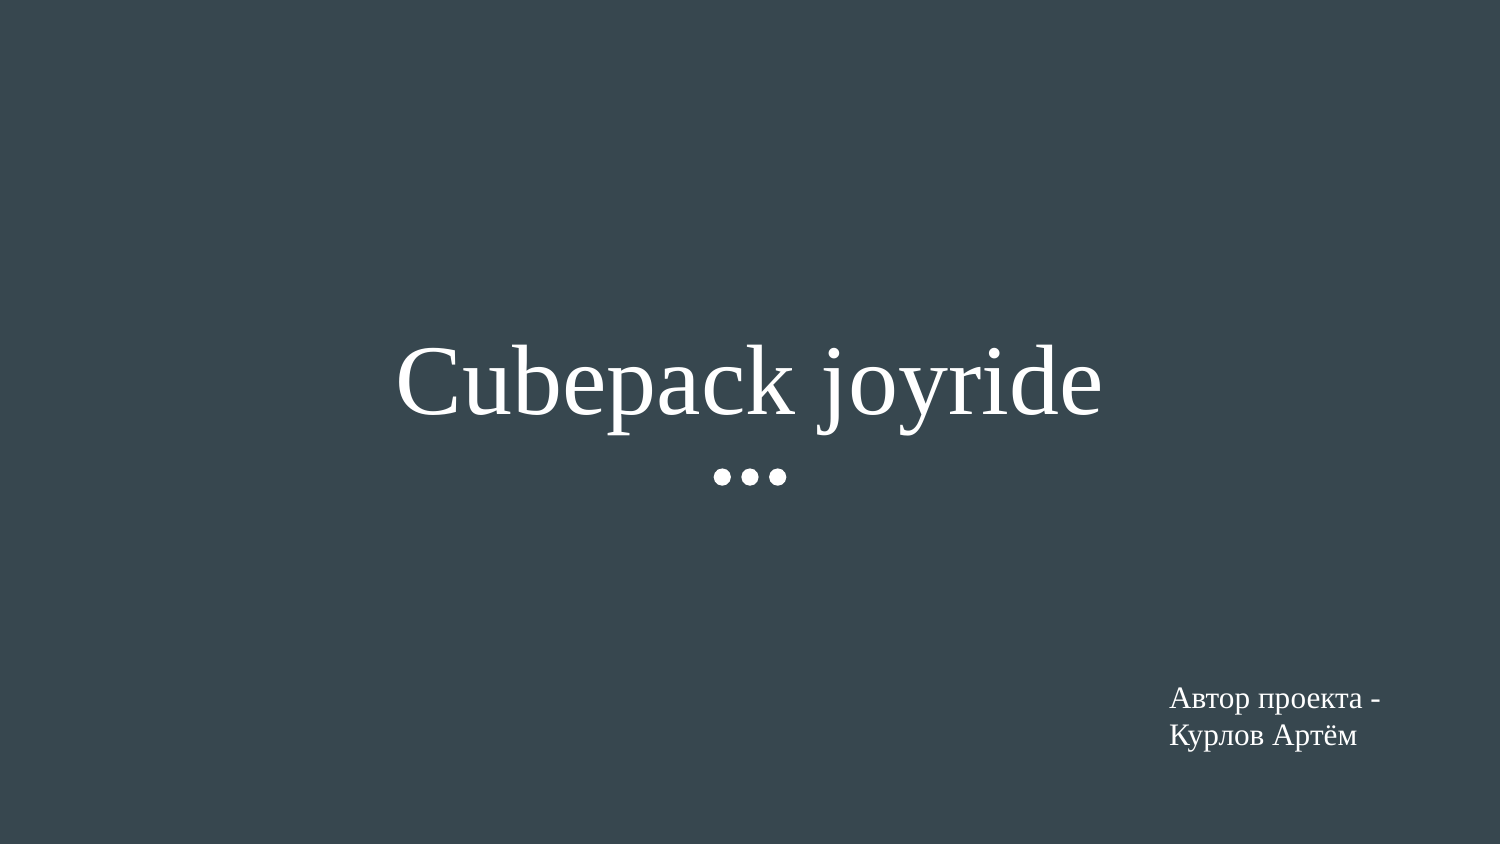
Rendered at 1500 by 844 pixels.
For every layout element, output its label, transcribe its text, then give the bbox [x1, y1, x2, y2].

title Cubepack joyride [110, 166, 1390, 451]
text_box Автор проекта - Курлов Артём [1154, 662, 1433, 767]
